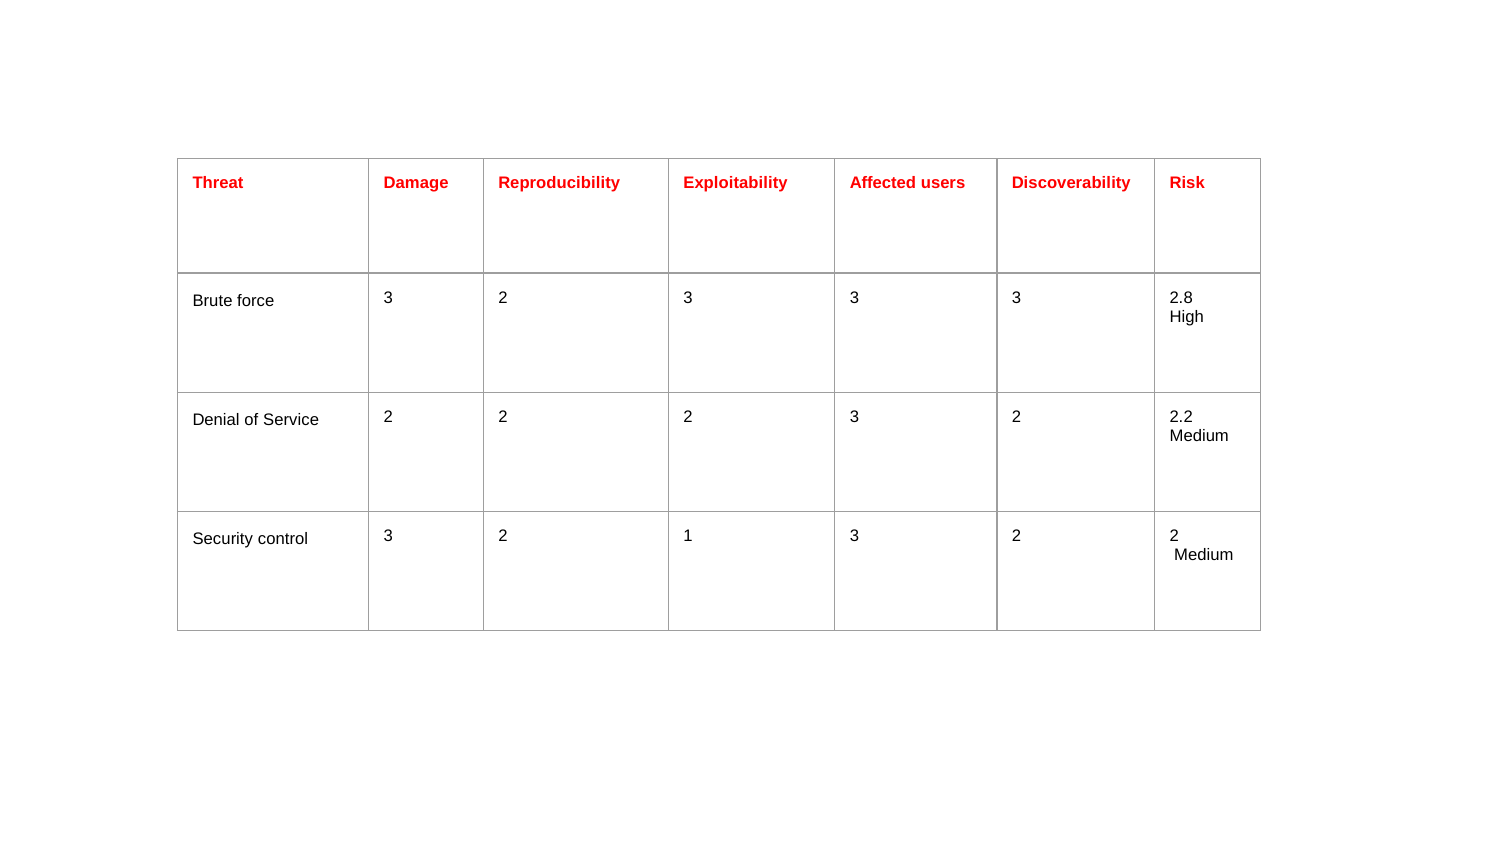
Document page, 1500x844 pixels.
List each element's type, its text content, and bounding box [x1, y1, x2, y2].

table_cell 2 [484, 274, 668, 392]
table_cell Denial of Service [178, 393, 368, 511]
table_cell Brute force [178, 274, 368, 392]
table_cell 2 [998, 393, 1154, 511]
table_cell 3 [998, 274, 1154, 392]
table_header Discoverability [998, 159, 1154, 272]
table_cell 3 [669, 274, 834, 392]
table_cell 2 Medium [1155, 512, 1260, 630]
table_cell 2 [484, 512, 668, 630]
table_cell 2 [484, 393, 668, 511]
table_cell 2 [669, 393, 834, 511]
table_cell 2.2 Medium [1155, 393, 1260, 511]
table_header Risk [1155, 159, 1260, 272]
table_cell 3 [369, 512, 483, 630]
table_cell 2 [369, 393, 483, 511]
table_header Threat [178, 159, 368, 272]
table_header Exploitability [669, 159, 834, 272]
table_cell 2 [998, 512, 1154, 630]
table_cell 3 [835, 274, 996, 392]
table_cell Security control [178, 512, 368, 630]
table_cell 3 [835, 393, 996, 511]
table_cell 3 [369, 274, 483, 392]
table_header Damage [369, 159, 483, 272]
table_cell 2.8 High [1155, 274, 1260, 392]
table_header Affected users [835, 159, 996, 272]
table_cell 3 [835, 512, 996, 630]
table_header Reproducibility [484, 159, 668, 272]
table_cell 1 [669, 512, 834, 630]
